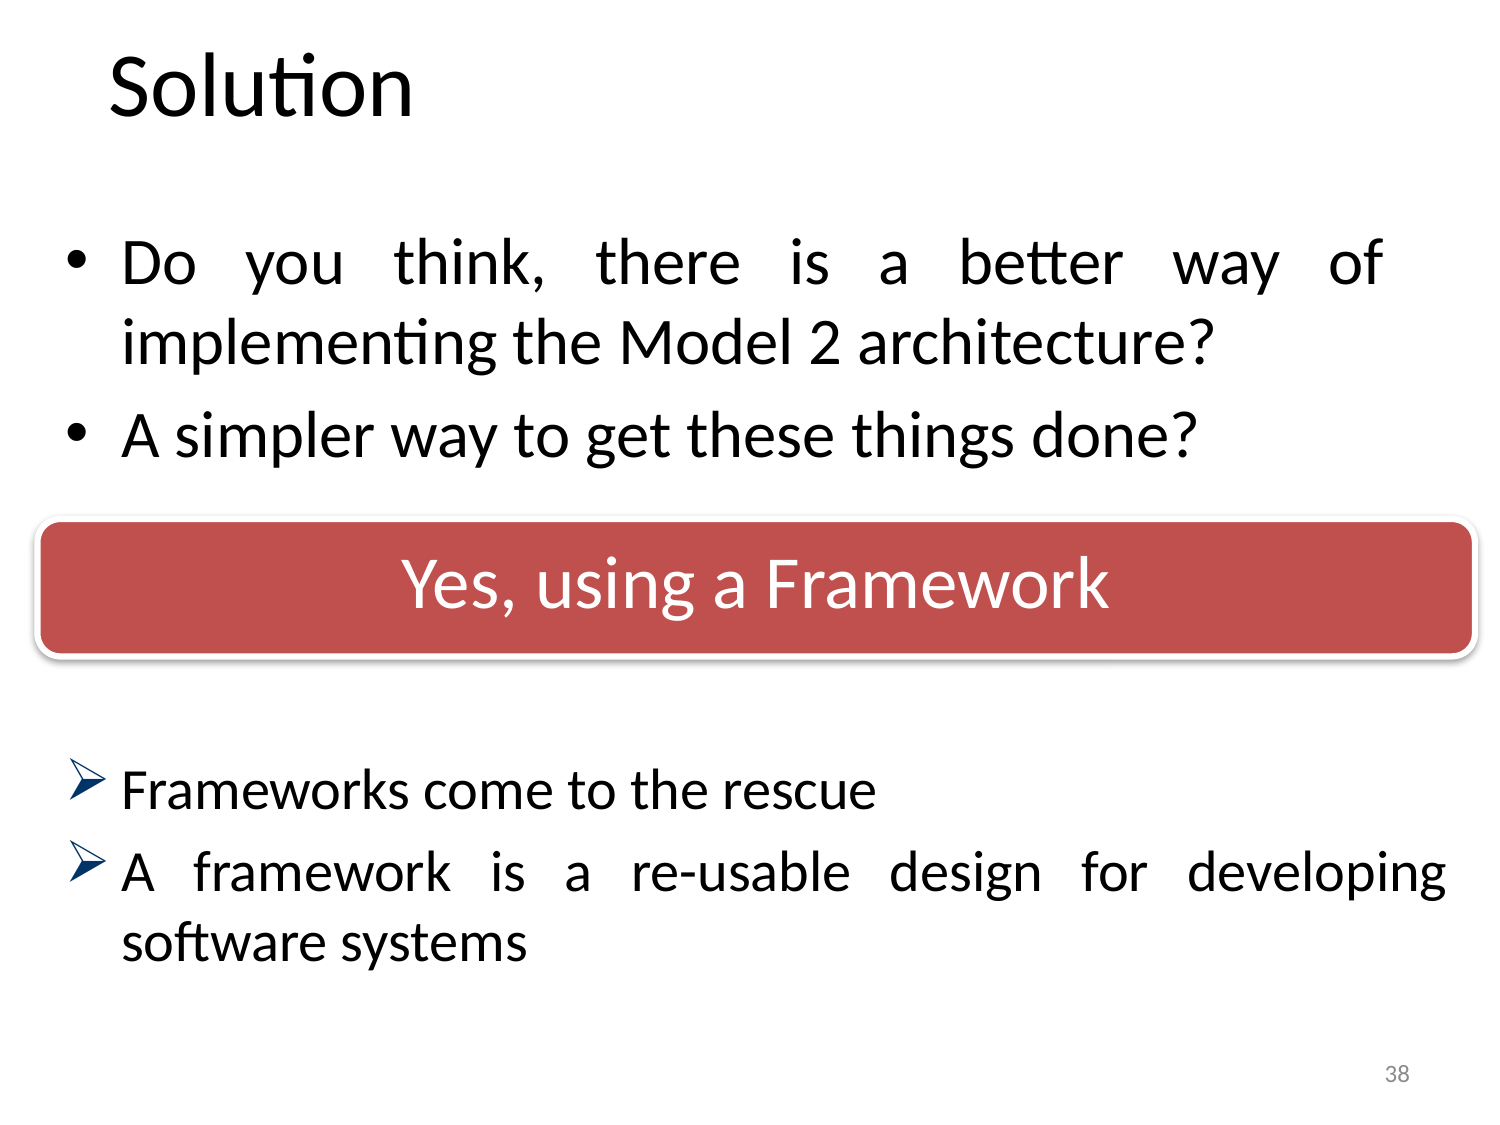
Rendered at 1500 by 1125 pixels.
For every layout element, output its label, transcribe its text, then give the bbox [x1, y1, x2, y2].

list Do you think, there is a better way of implementing the Model 2 architecture? A simpler way to get these things done? [50, 210, 1400, 516]
title Solution [37, 0, 488, 160]
text_box Yes, using a Framework [34, 515, 1479, 660]
text_box Frameworks come to the rescue A framework is a re-usable design for developing software systems [49, 662, 1463, 1000]
slide_number 38 [1074, 1042, 1425, 1103]
